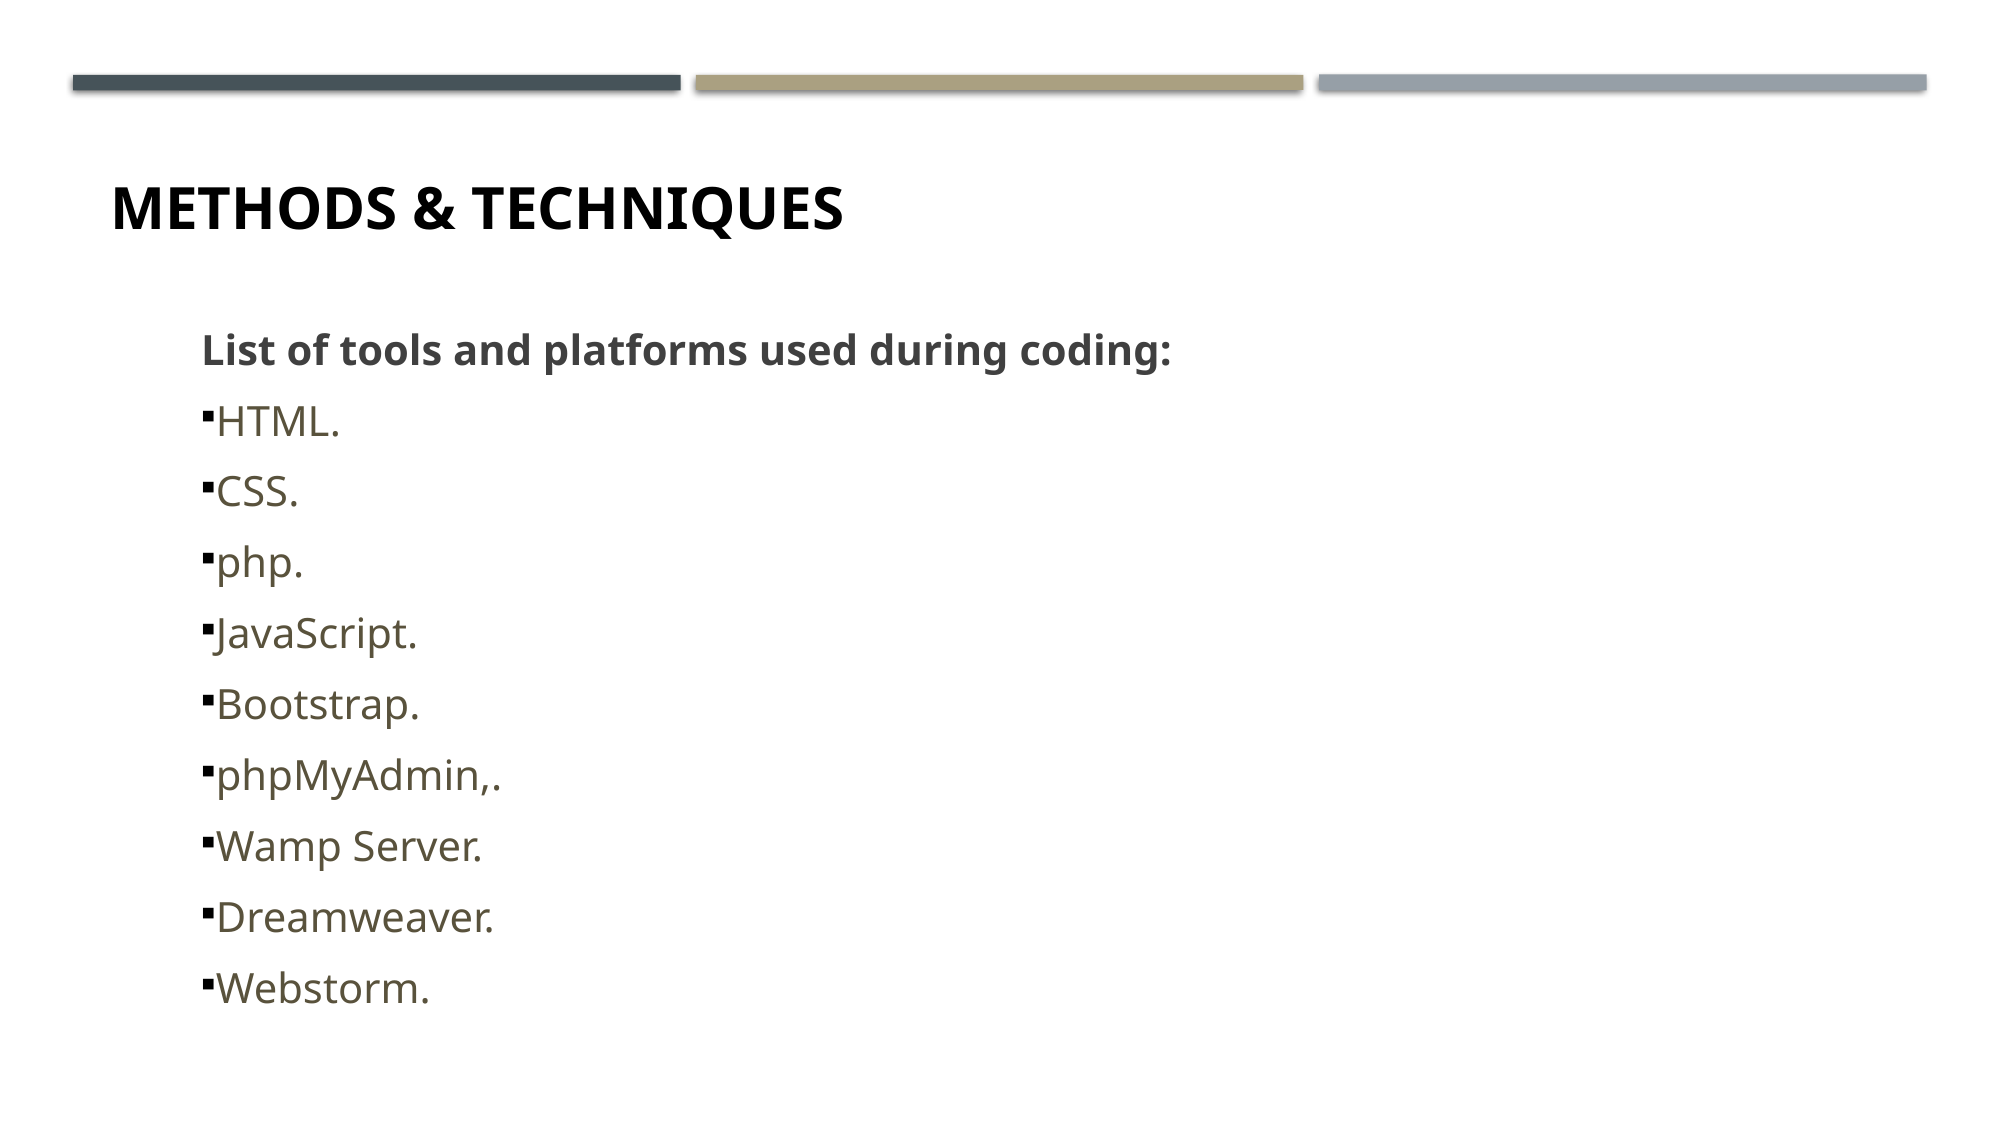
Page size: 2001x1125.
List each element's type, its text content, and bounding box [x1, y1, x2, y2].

list List of tools and platforms used during coding: HTML. CSS. php. JavaScript. Bootstrap. phpMyAdmin,. Wamp Server. Dreamweaver. Webstorm. [186, 274, 1270, 1061]
title Methods & techniques [95, 54, 1905, 249]
